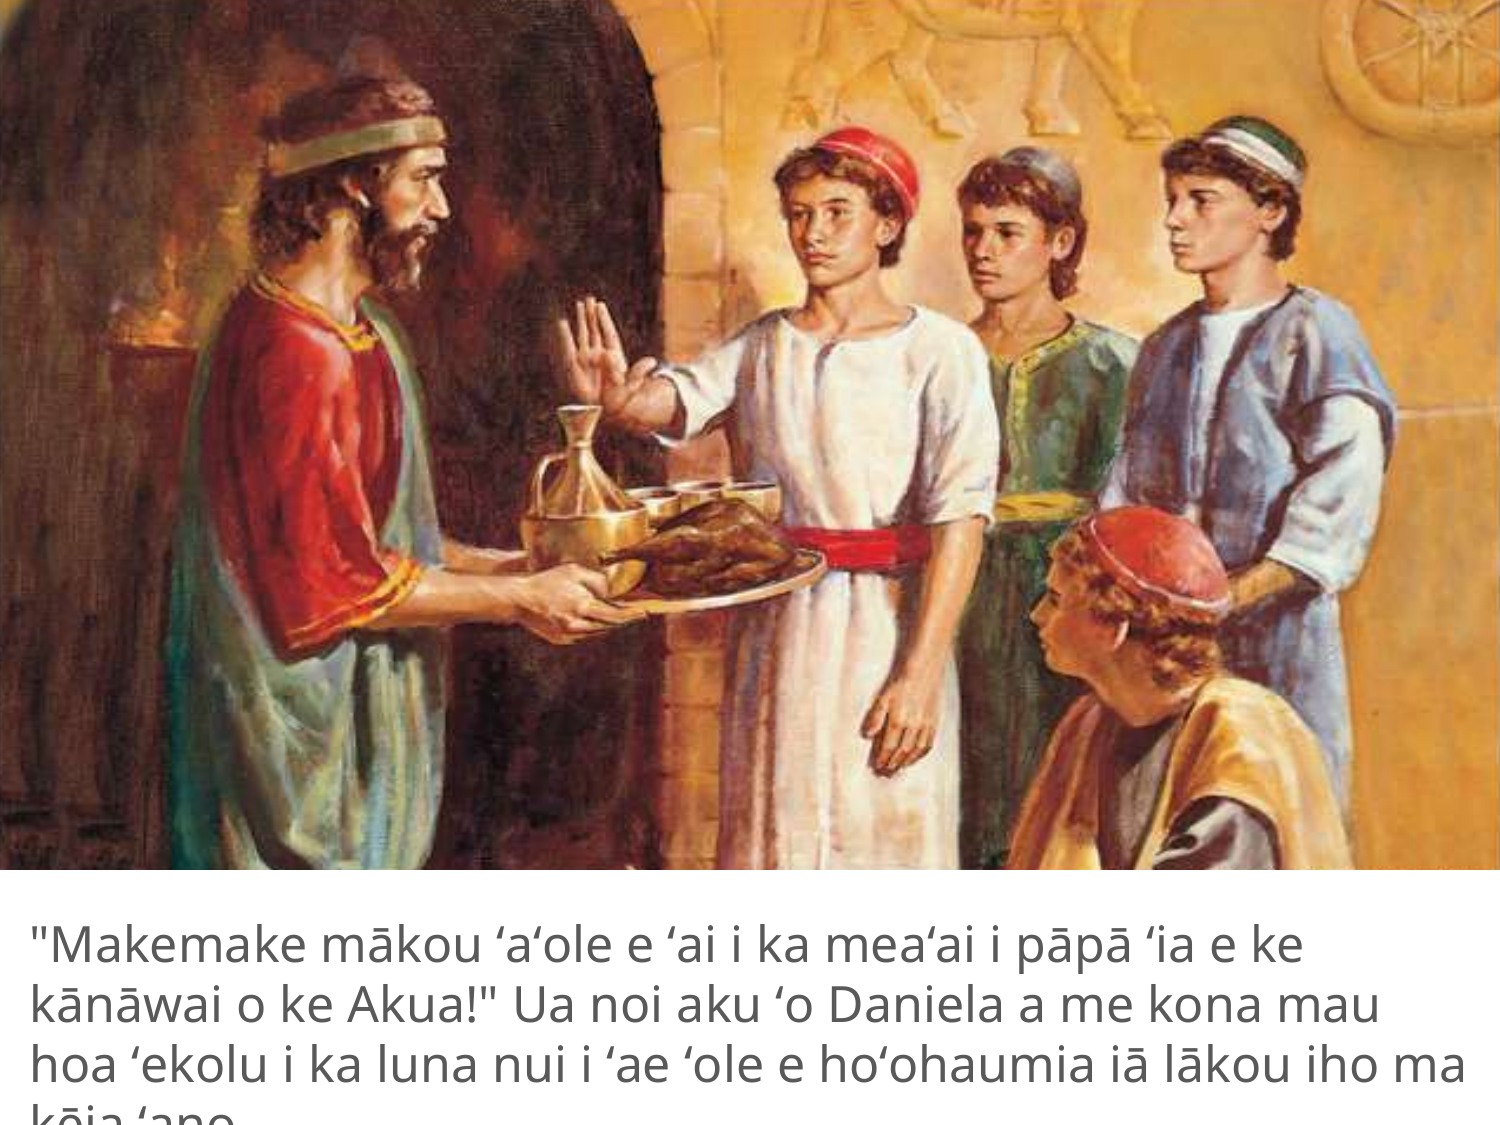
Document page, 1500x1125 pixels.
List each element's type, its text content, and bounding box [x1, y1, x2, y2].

text_box "Makemake mākou ʻaʻole e ʻai i ka meaʻai i pāpā ʻia e ke kānāwai o ke Akua!" Ua noi aku ʻo Daniela a me kona mau hoa ʻekolu i ka luna nui i ʻae ʻole e hoʻohaumia iā lākou iho ma kēia ʻano. [14, 905, 1486, 1125]
picture [0, 0, 1500, 870]
